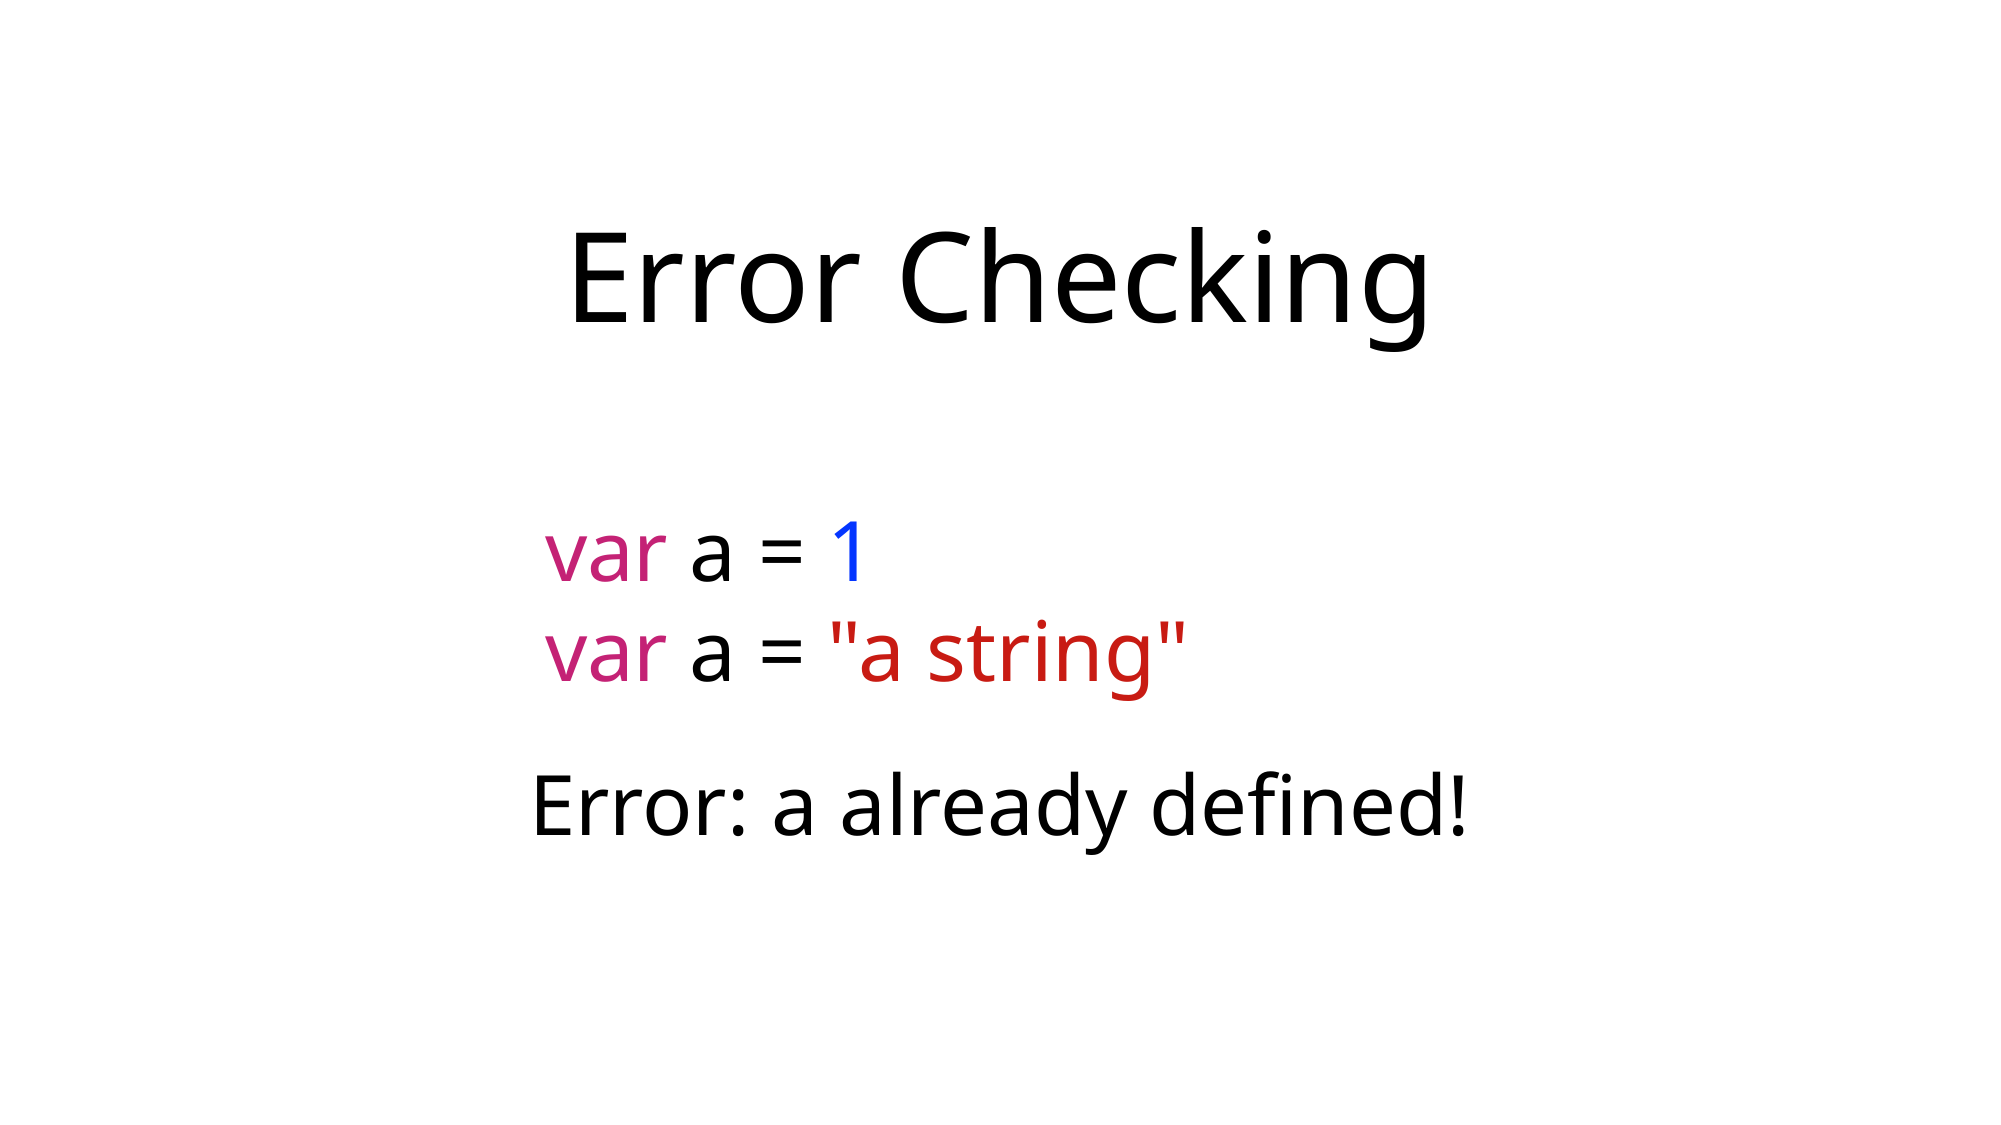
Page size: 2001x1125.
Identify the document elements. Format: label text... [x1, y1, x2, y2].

text_box var a = 1 var a = "a string" [530, 490, 1470, 706]
text_box Error: a already defined! [514, 744, 1486, 860]
text_box Error Checking [549, 189, 1450, 355]
